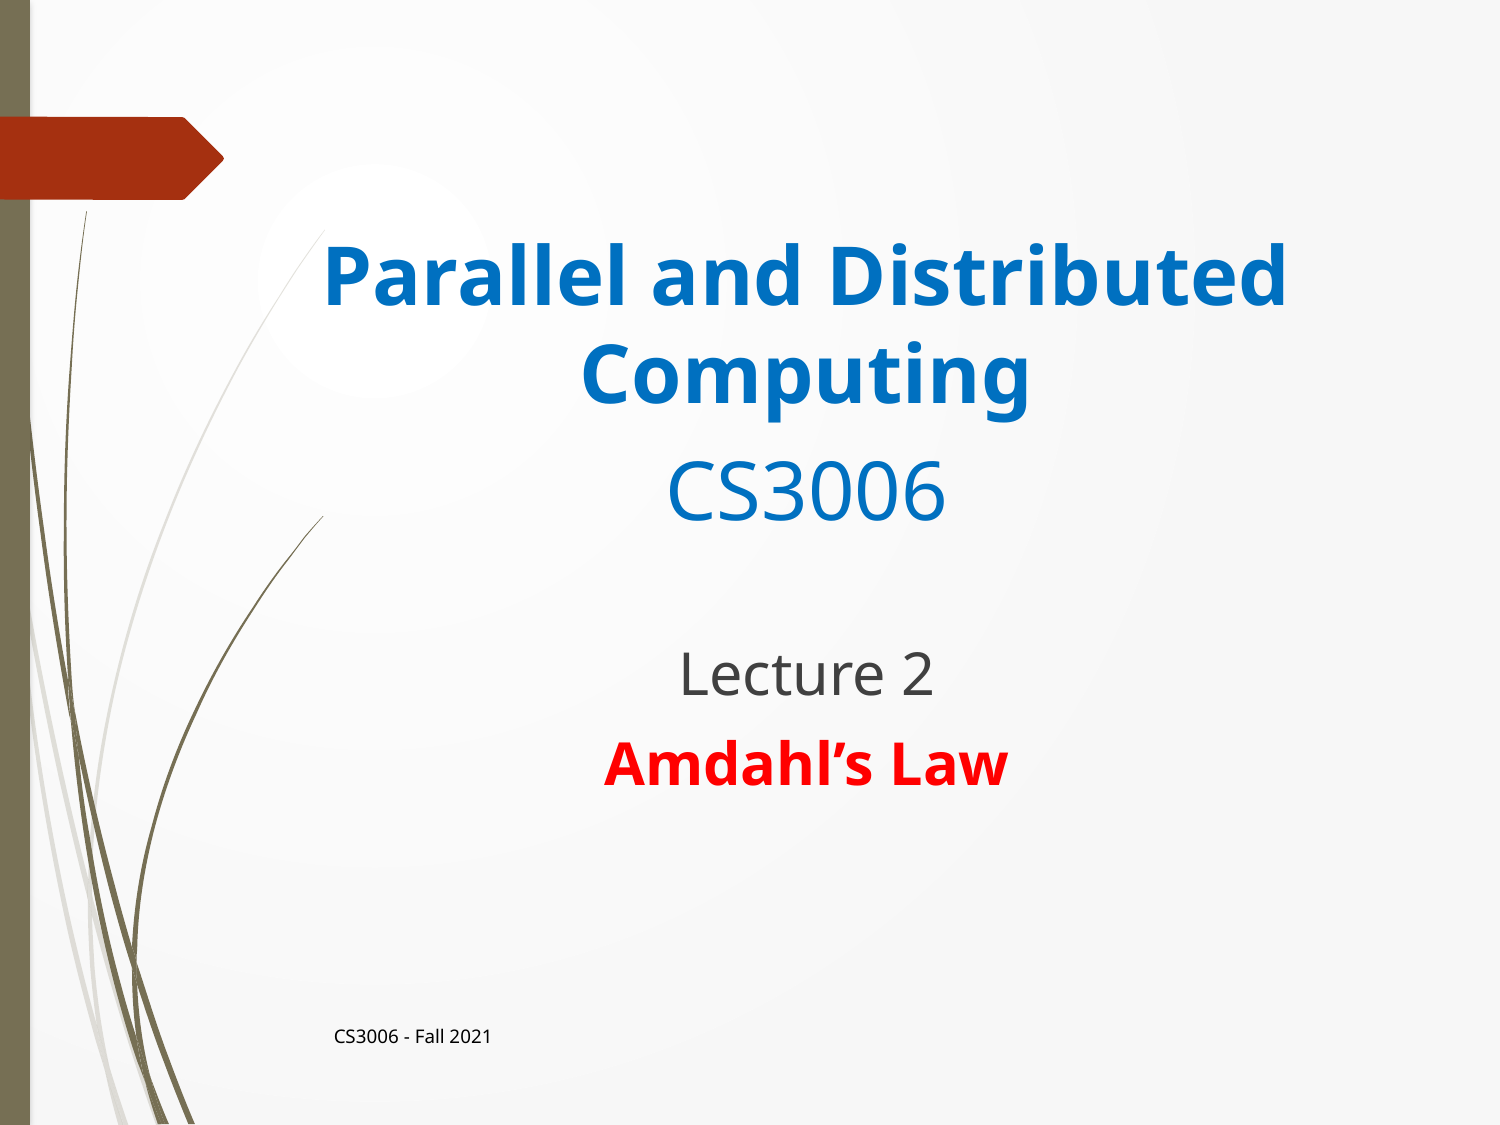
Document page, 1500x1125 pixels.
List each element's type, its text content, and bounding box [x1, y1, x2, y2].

footer CS3006 - Fall 2021 [318, 1006, 1157, 1067]
list Parallel and Distributed Computing CS3006 Lecture 2 Amdahl’s Law [131, 216, 1482, 1037]
